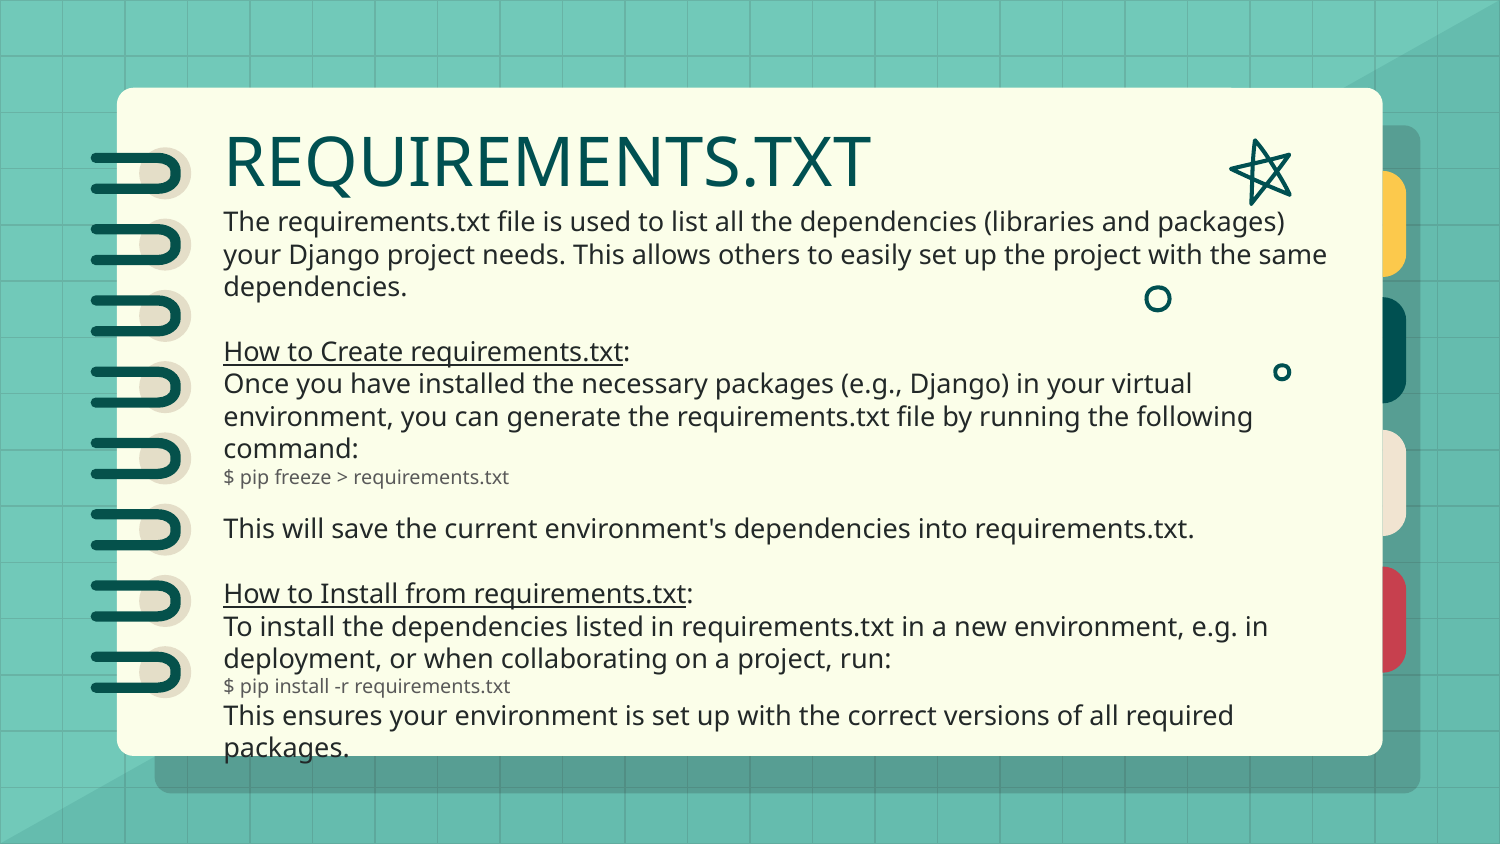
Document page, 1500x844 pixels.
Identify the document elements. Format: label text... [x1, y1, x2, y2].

text_box The requirements.txt file is used to list all the dependencies (libraries and packages) your Django project needs. This allows others to easily set up the project with the same dependencies. How to Create requirements.txt: Once you have installed the necessary packages (e.g., Django) in your virtual environment, you can generate the requirements.txt file by running the following command: $ pip freeze > requirements.txt This will save the current environment's dependencies into requirements.txt. How to Install from requirements.txt: To install the dependencies listed in requirements.txt in a new environment, e.g. in deployment, or when collaborating on a project, run: $ pip install -r requirements.txt This ensures your environment is set up with the correct versions of all required packages. [208, 189, 1360, 732]
text_box [1228, 138, 1292, 206]
text_box [1273, 363, 1292, 382]
title REQUIREMENTS.TXT [208, 103, 1360, 189]
text_box [1144, 285, 1172, 313]
